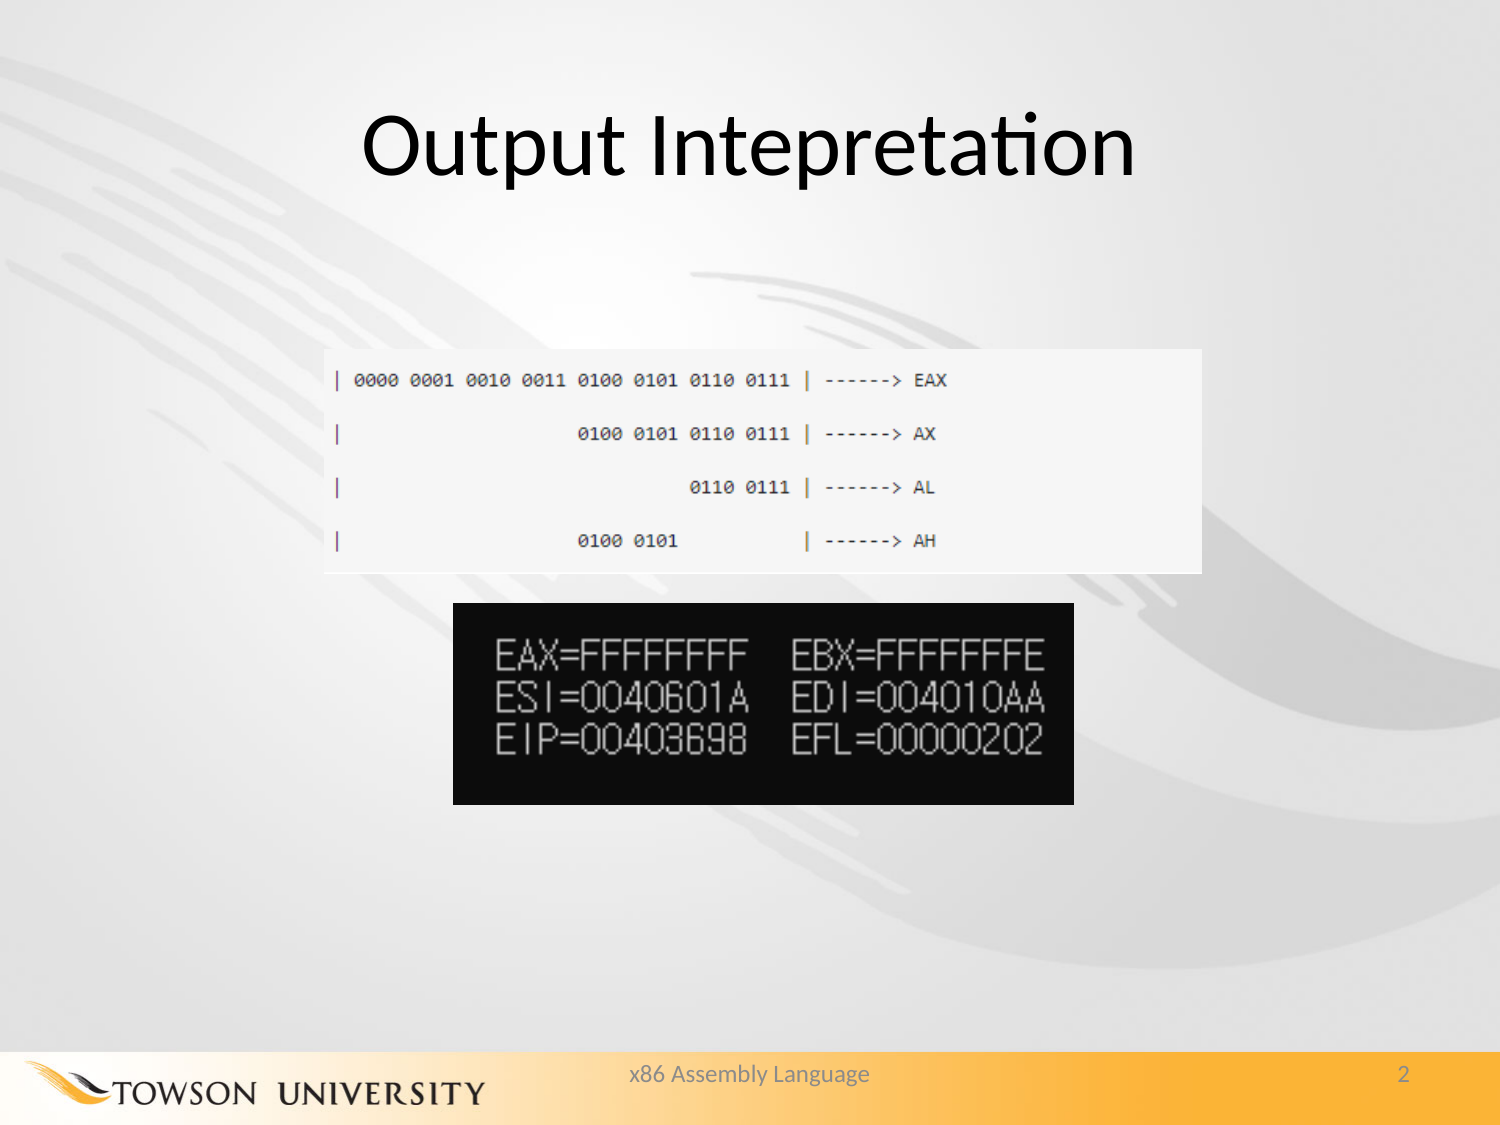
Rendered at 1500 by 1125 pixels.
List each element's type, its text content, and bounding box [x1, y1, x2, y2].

picture [0, 0, 1500, 1125]
footer x86 Assembly Language [512, 1042, 988, 1103]
slide_number 2 [1074, 1042, 1425, 1103]
title Output Intepretation [75, 45, 1425, 233]
